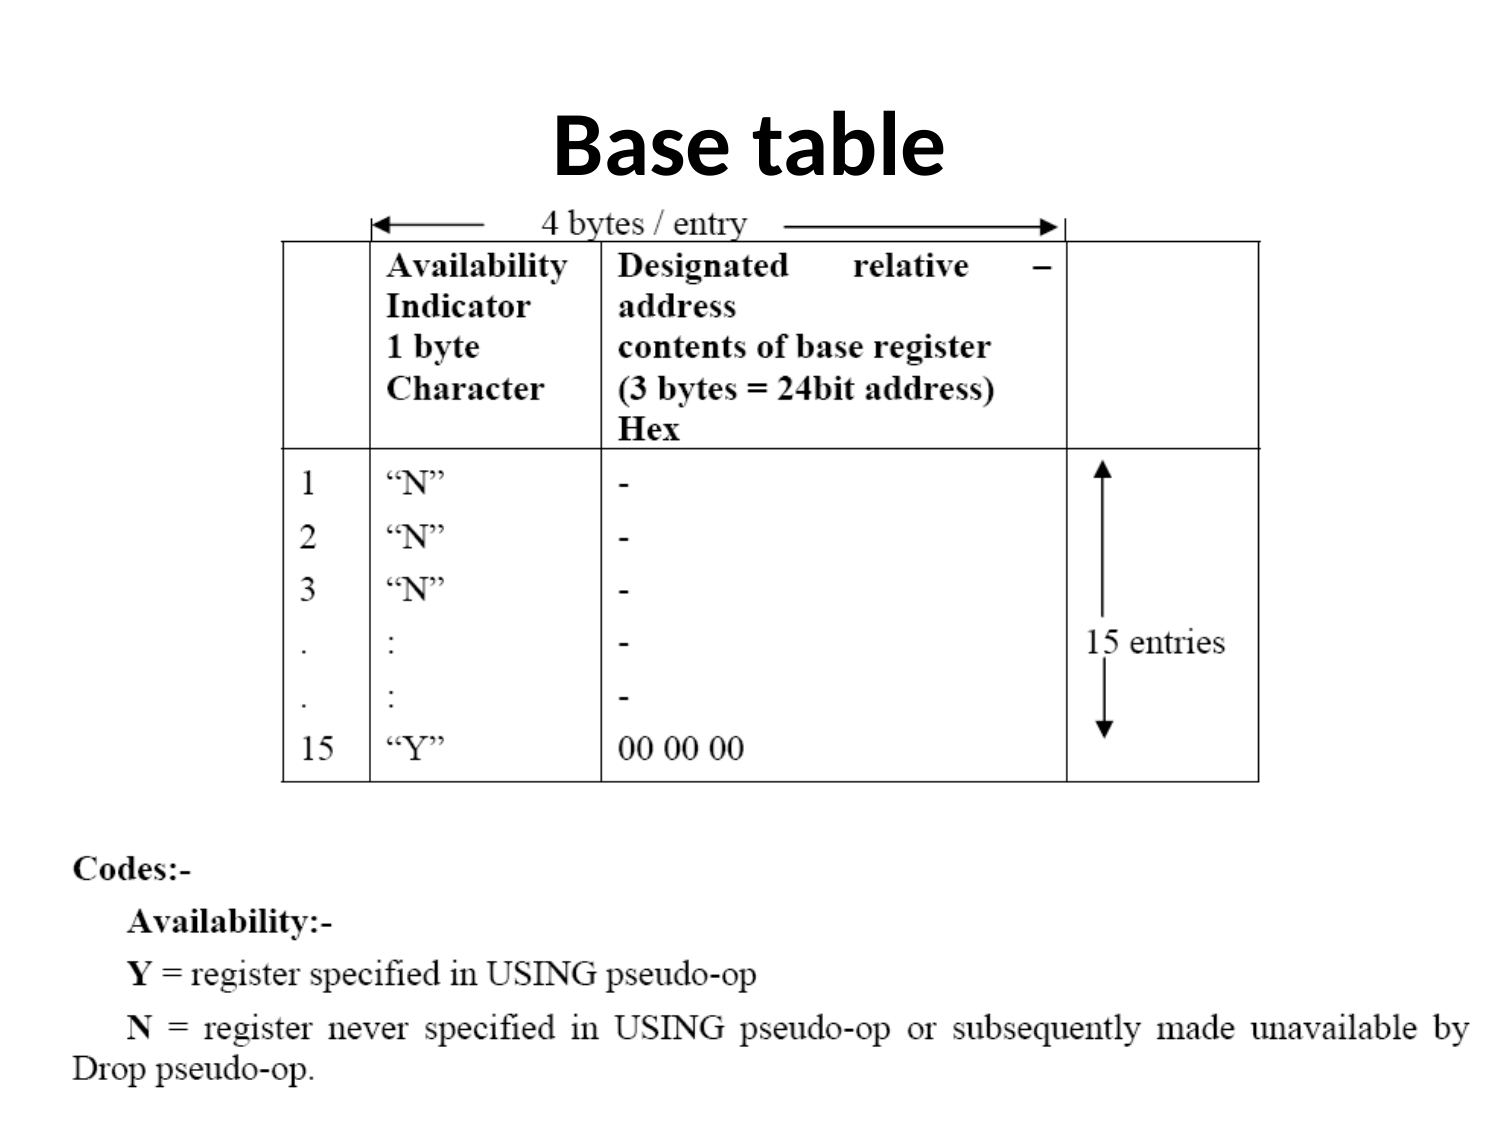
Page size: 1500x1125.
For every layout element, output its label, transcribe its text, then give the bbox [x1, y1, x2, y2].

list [52, 195, 1500, 1125]
title Base table [75, 45, 1425, 195]
